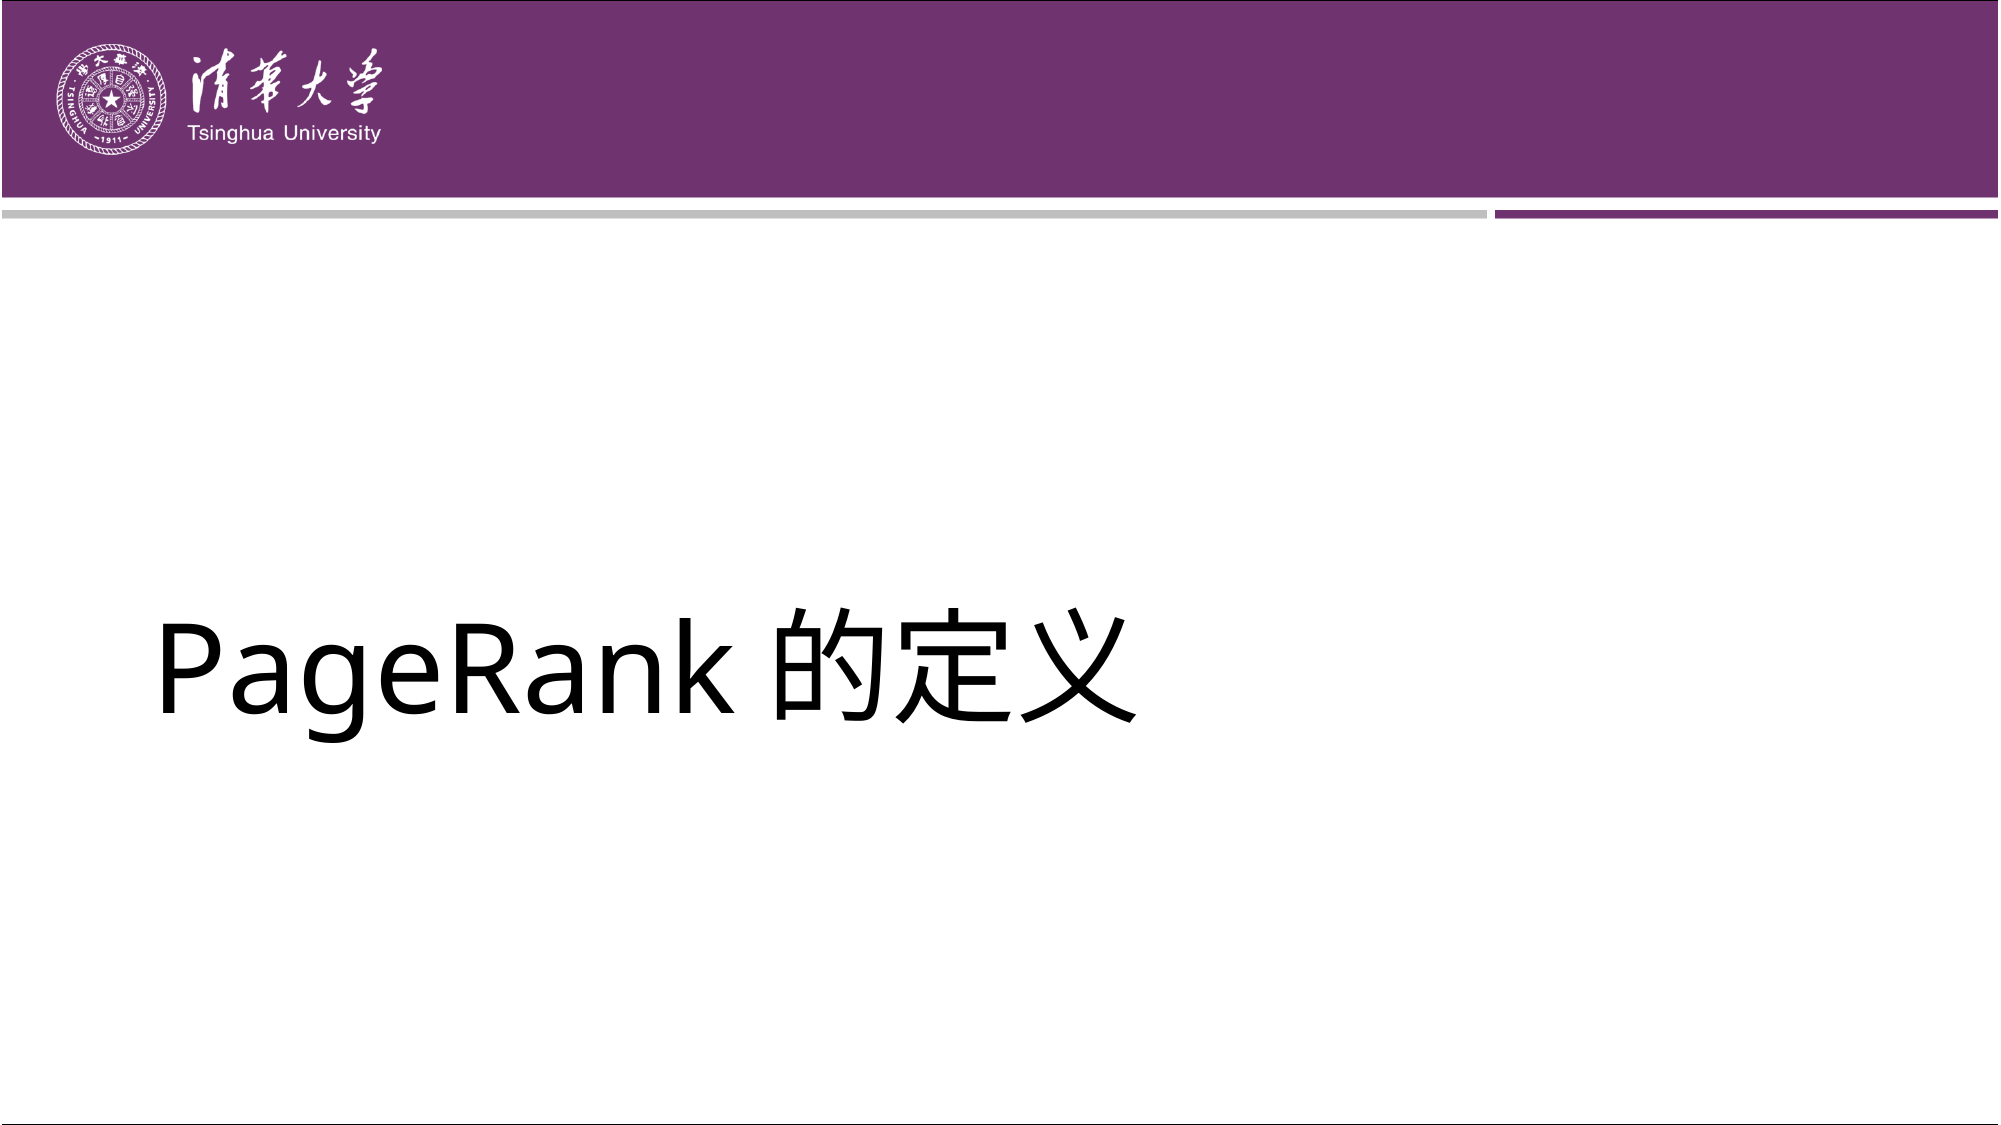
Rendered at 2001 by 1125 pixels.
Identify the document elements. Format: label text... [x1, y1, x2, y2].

title PageRank的定义 [136, 280, 1862, 749]
picture [2, 0, 1998, 1125]
